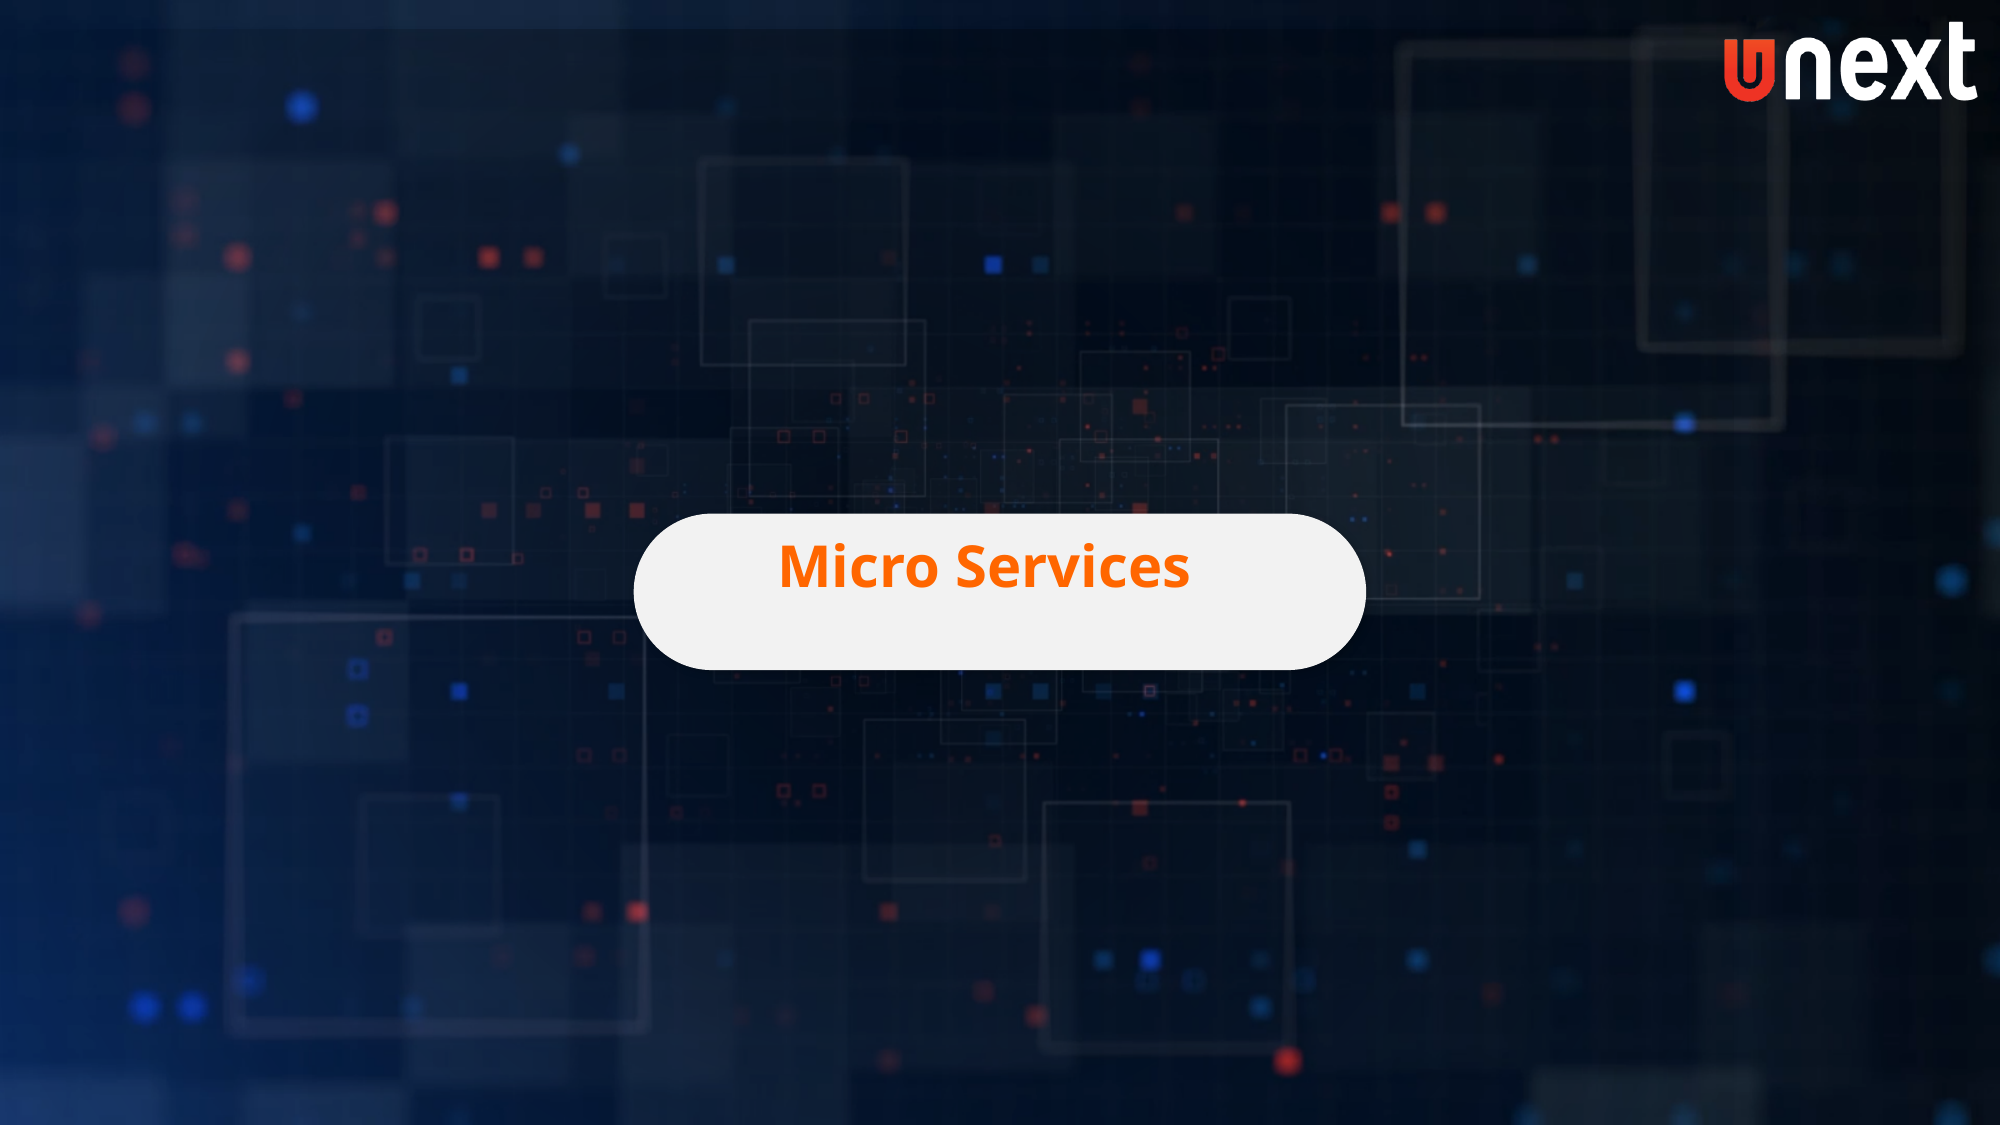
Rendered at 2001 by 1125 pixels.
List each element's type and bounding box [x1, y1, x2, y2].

list [586, 522, 1662, 677]
picture [0, 0, 2000, 1125]
